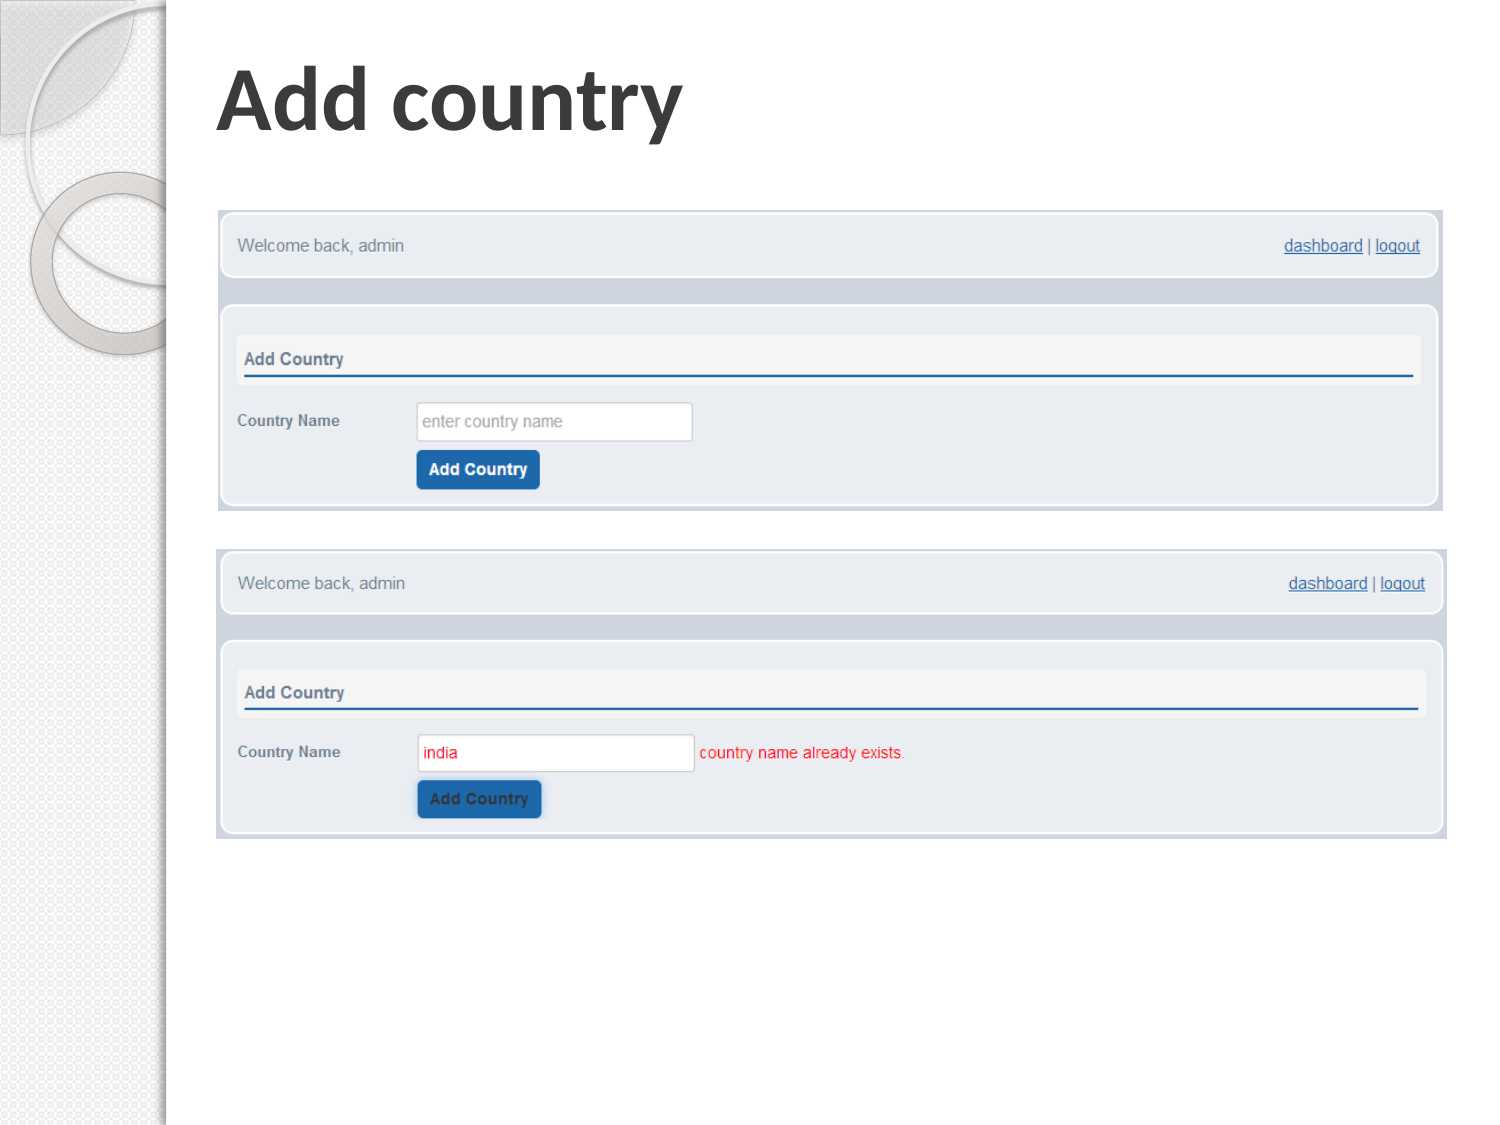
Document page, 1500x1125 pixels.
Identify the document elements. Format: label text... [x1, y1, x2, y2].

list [216, 549, 1447, 839]
picture [218, 209, 1443, 511]
title Add country [201, 0, 1432, 188]
